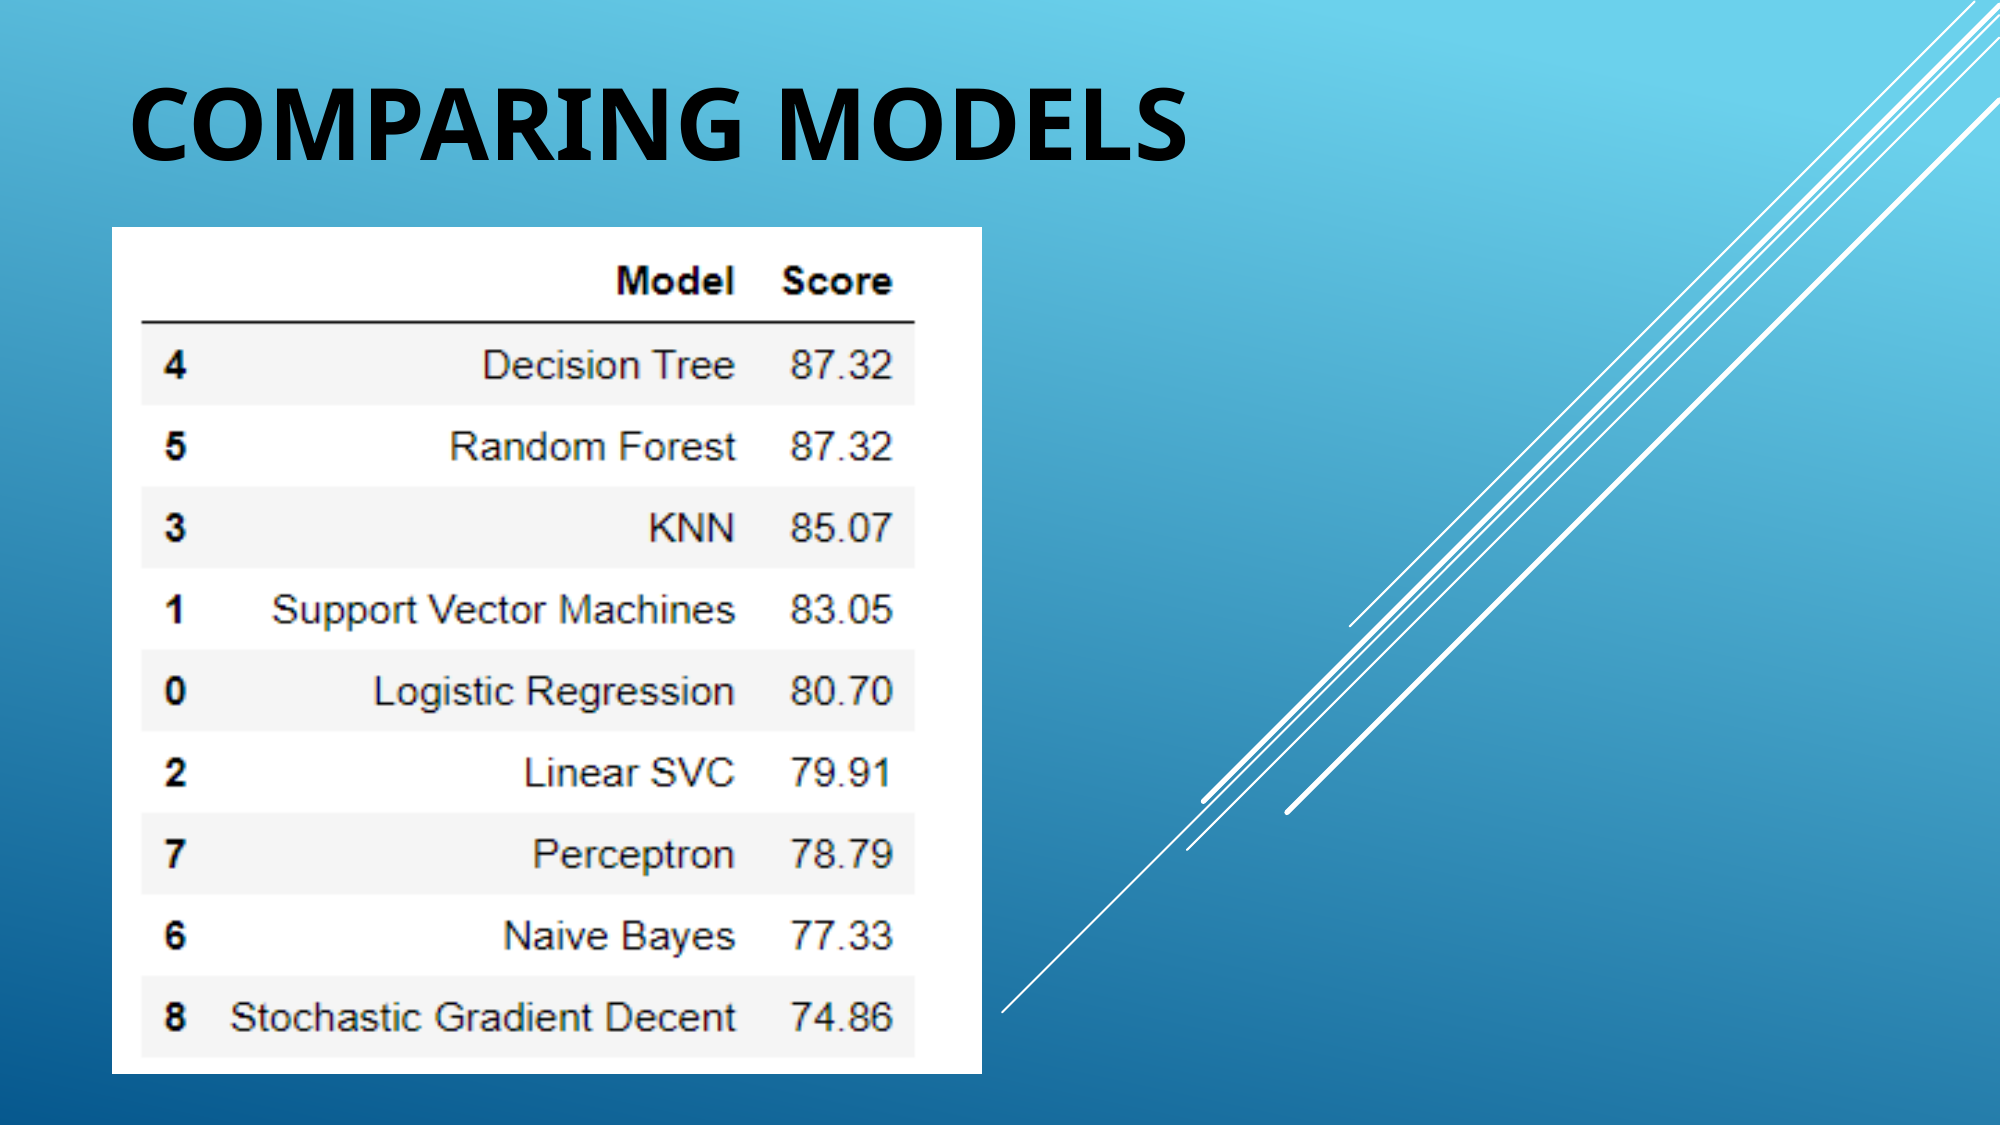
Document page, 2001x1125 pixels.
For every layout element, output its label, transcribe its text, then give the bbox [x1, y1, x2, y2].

picture [111, 226, 982, 1075]
title Comparing Models [112, 50, 1425, 188]
